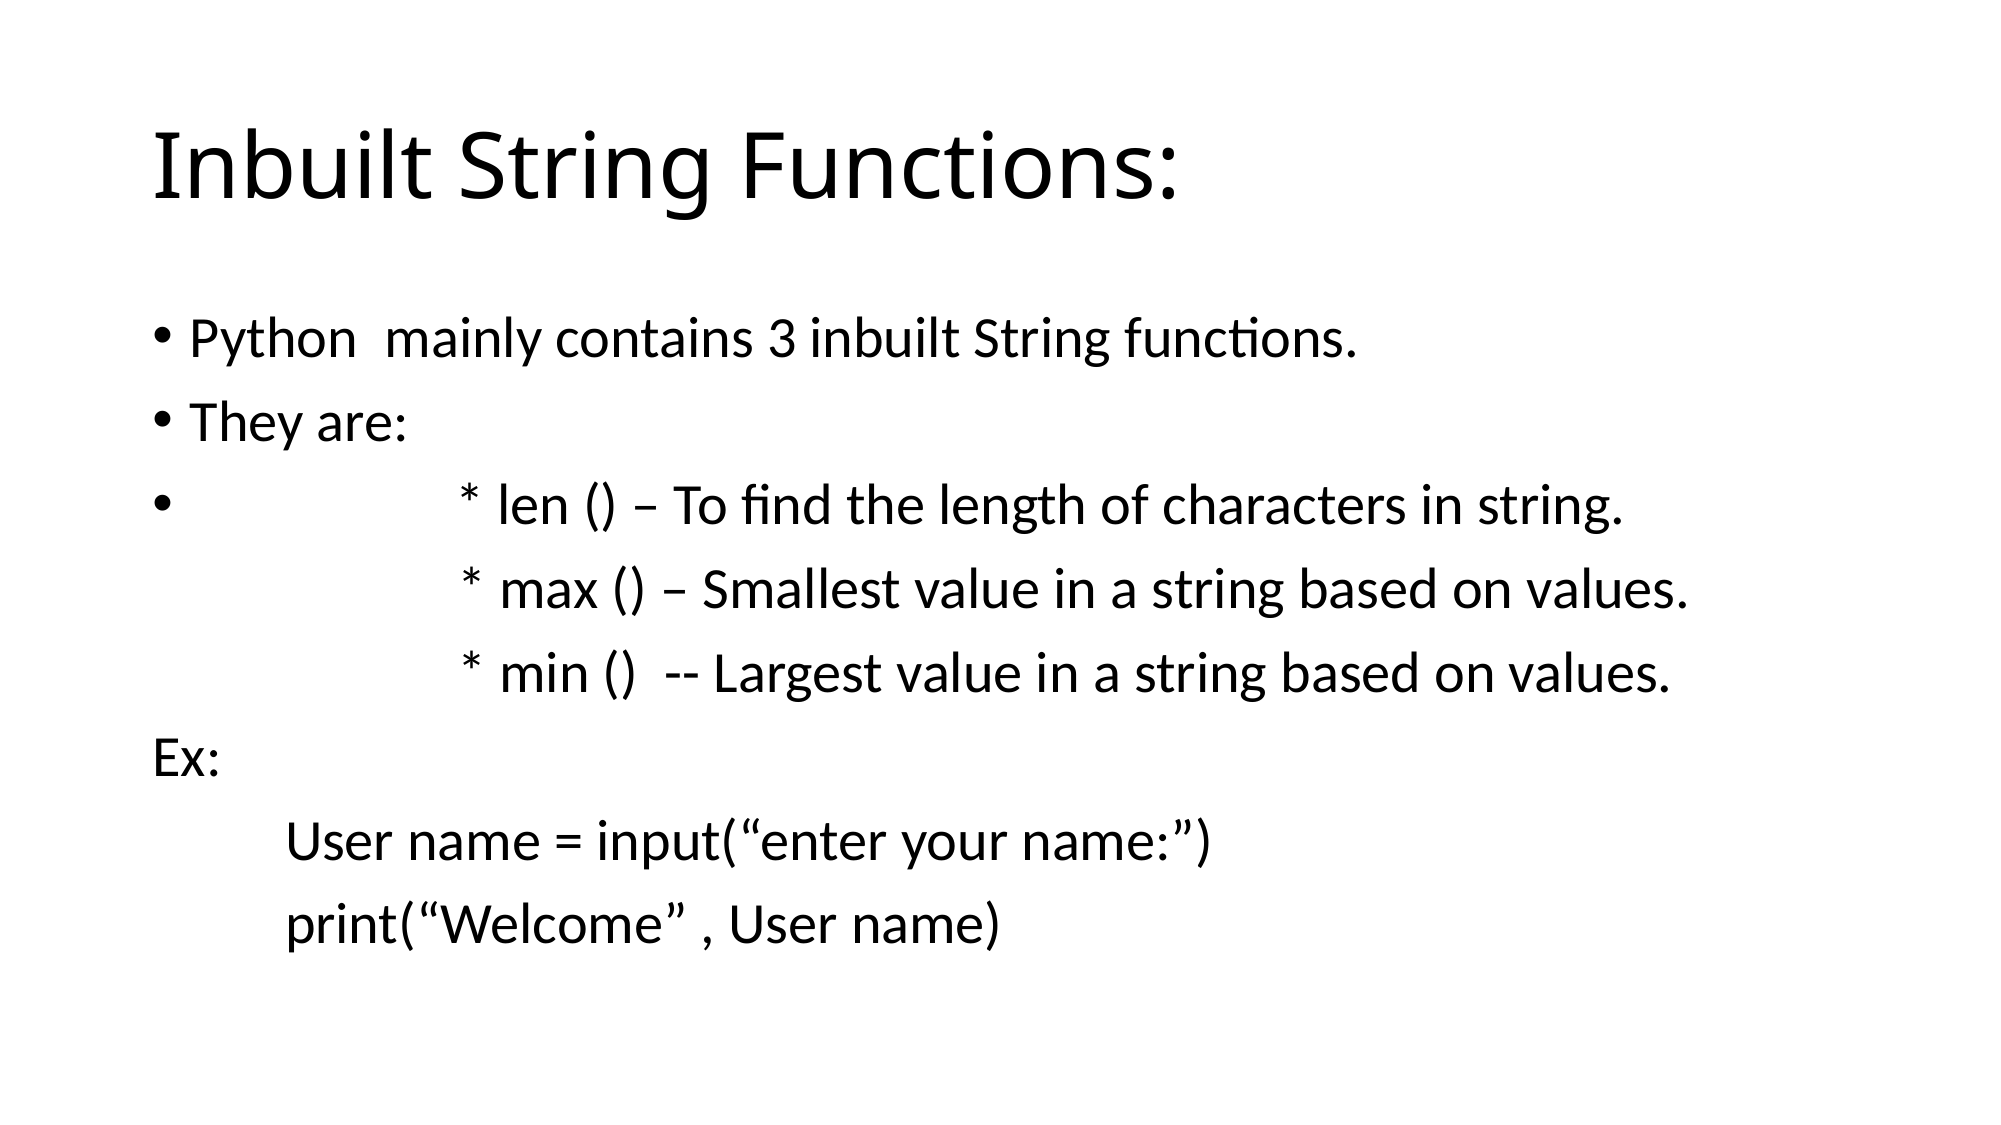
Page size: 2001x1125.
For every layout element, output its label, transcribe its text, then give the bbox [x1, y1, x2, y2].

list Python mainly contains 3 inbuilt String functions. They are: * len () – To find the length of characters in string. * max () – Smallest value in a string based on values. * min () -- Largest value in a string based on values. Ex: User name = input(“enter your name:”) print(“Welcome” , User name) [137, 299, 1863, 1014]
title Inbuilt String Functions: [137, 59, 1863, 278]
